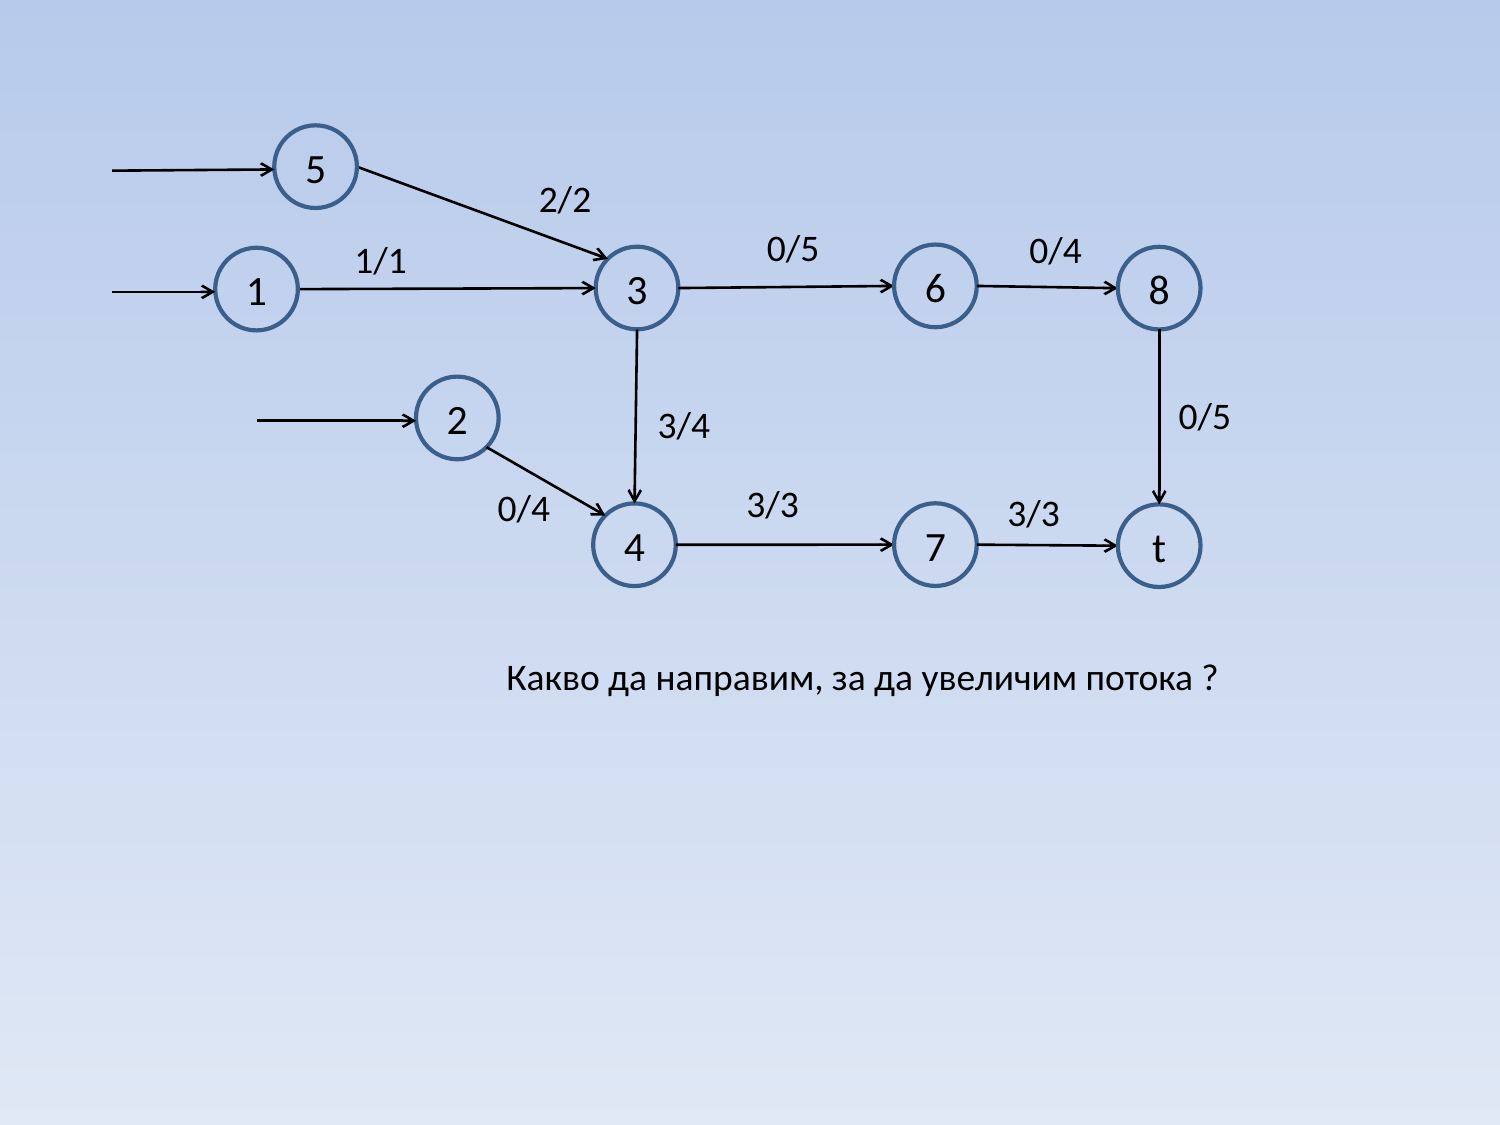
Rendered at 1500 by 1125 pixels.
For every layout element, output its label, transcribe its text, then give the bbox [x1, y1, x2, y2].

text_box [214, 171, 274, 177]
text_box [214, 125, 1274, 588]
text_box Какво да направим, за да увеличим потока ? [491, 645, 1235, 705]
